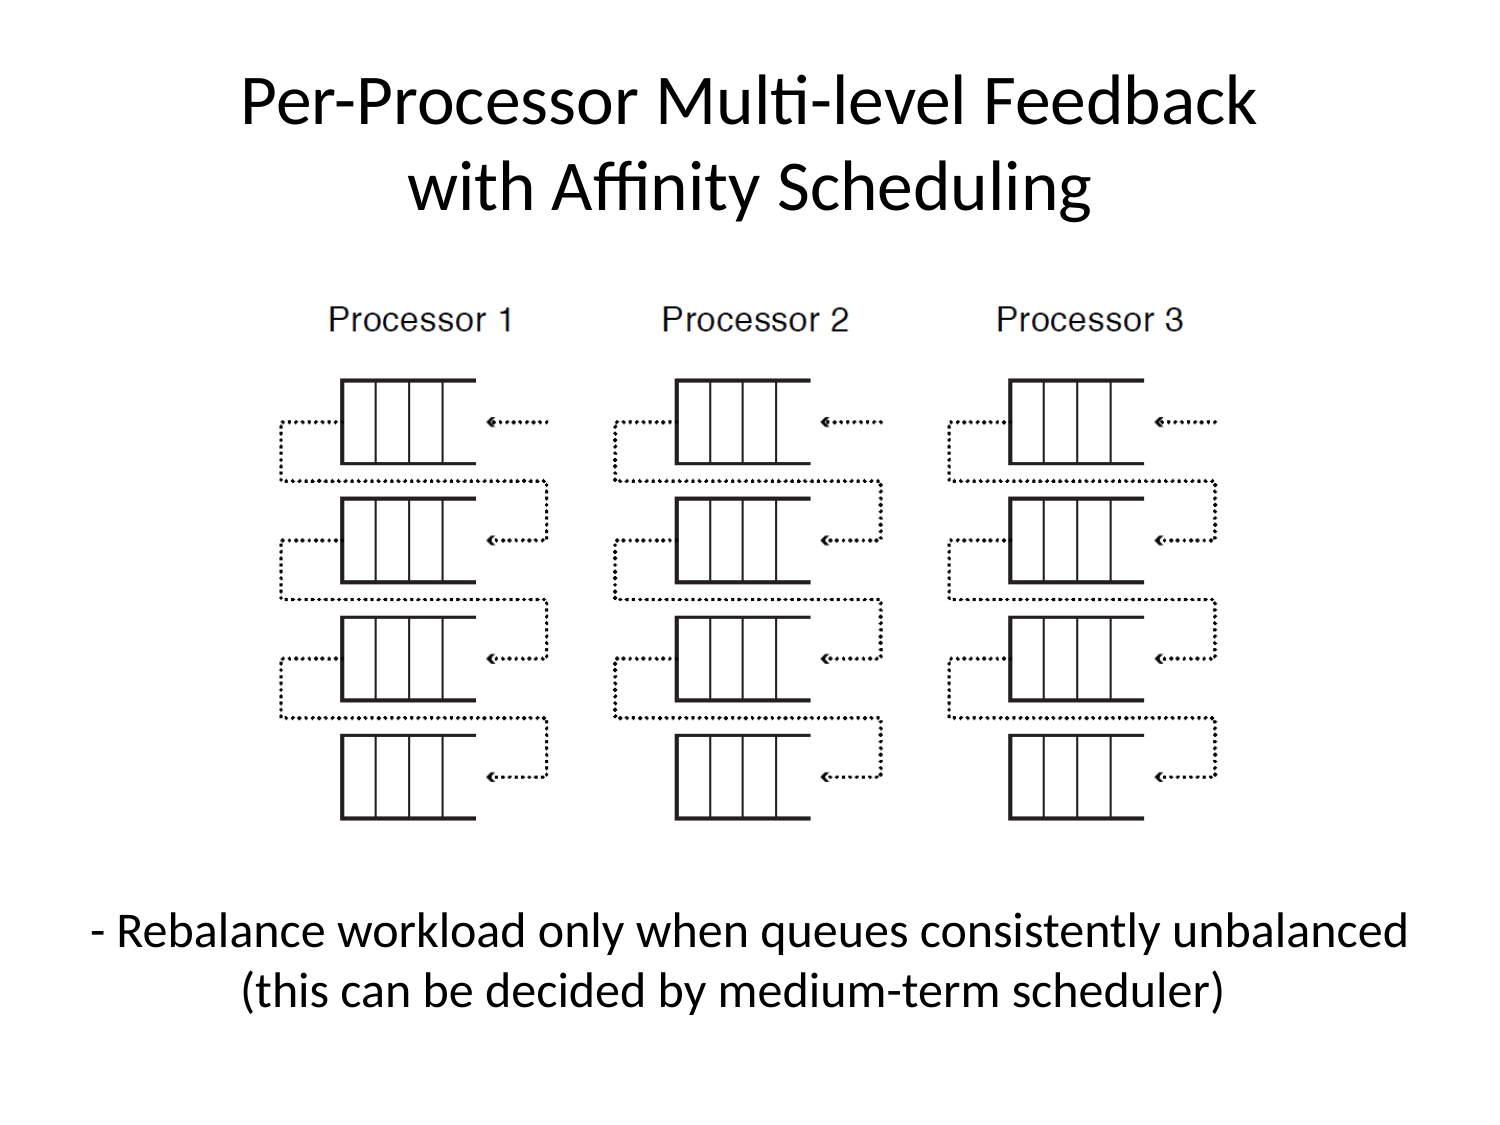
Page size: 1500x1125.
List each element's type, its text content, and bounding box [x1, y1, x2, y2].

text_box - Rebalance workload only when queues consistently unbalanced (this can be decided by medium-term scheduler) [74, 863, 1425, 1052]
title Per-Processor Multi-level Feedback with Affinity Scheduling [75, 45, 1425, 233]
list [268, 298, 1232, 829]
